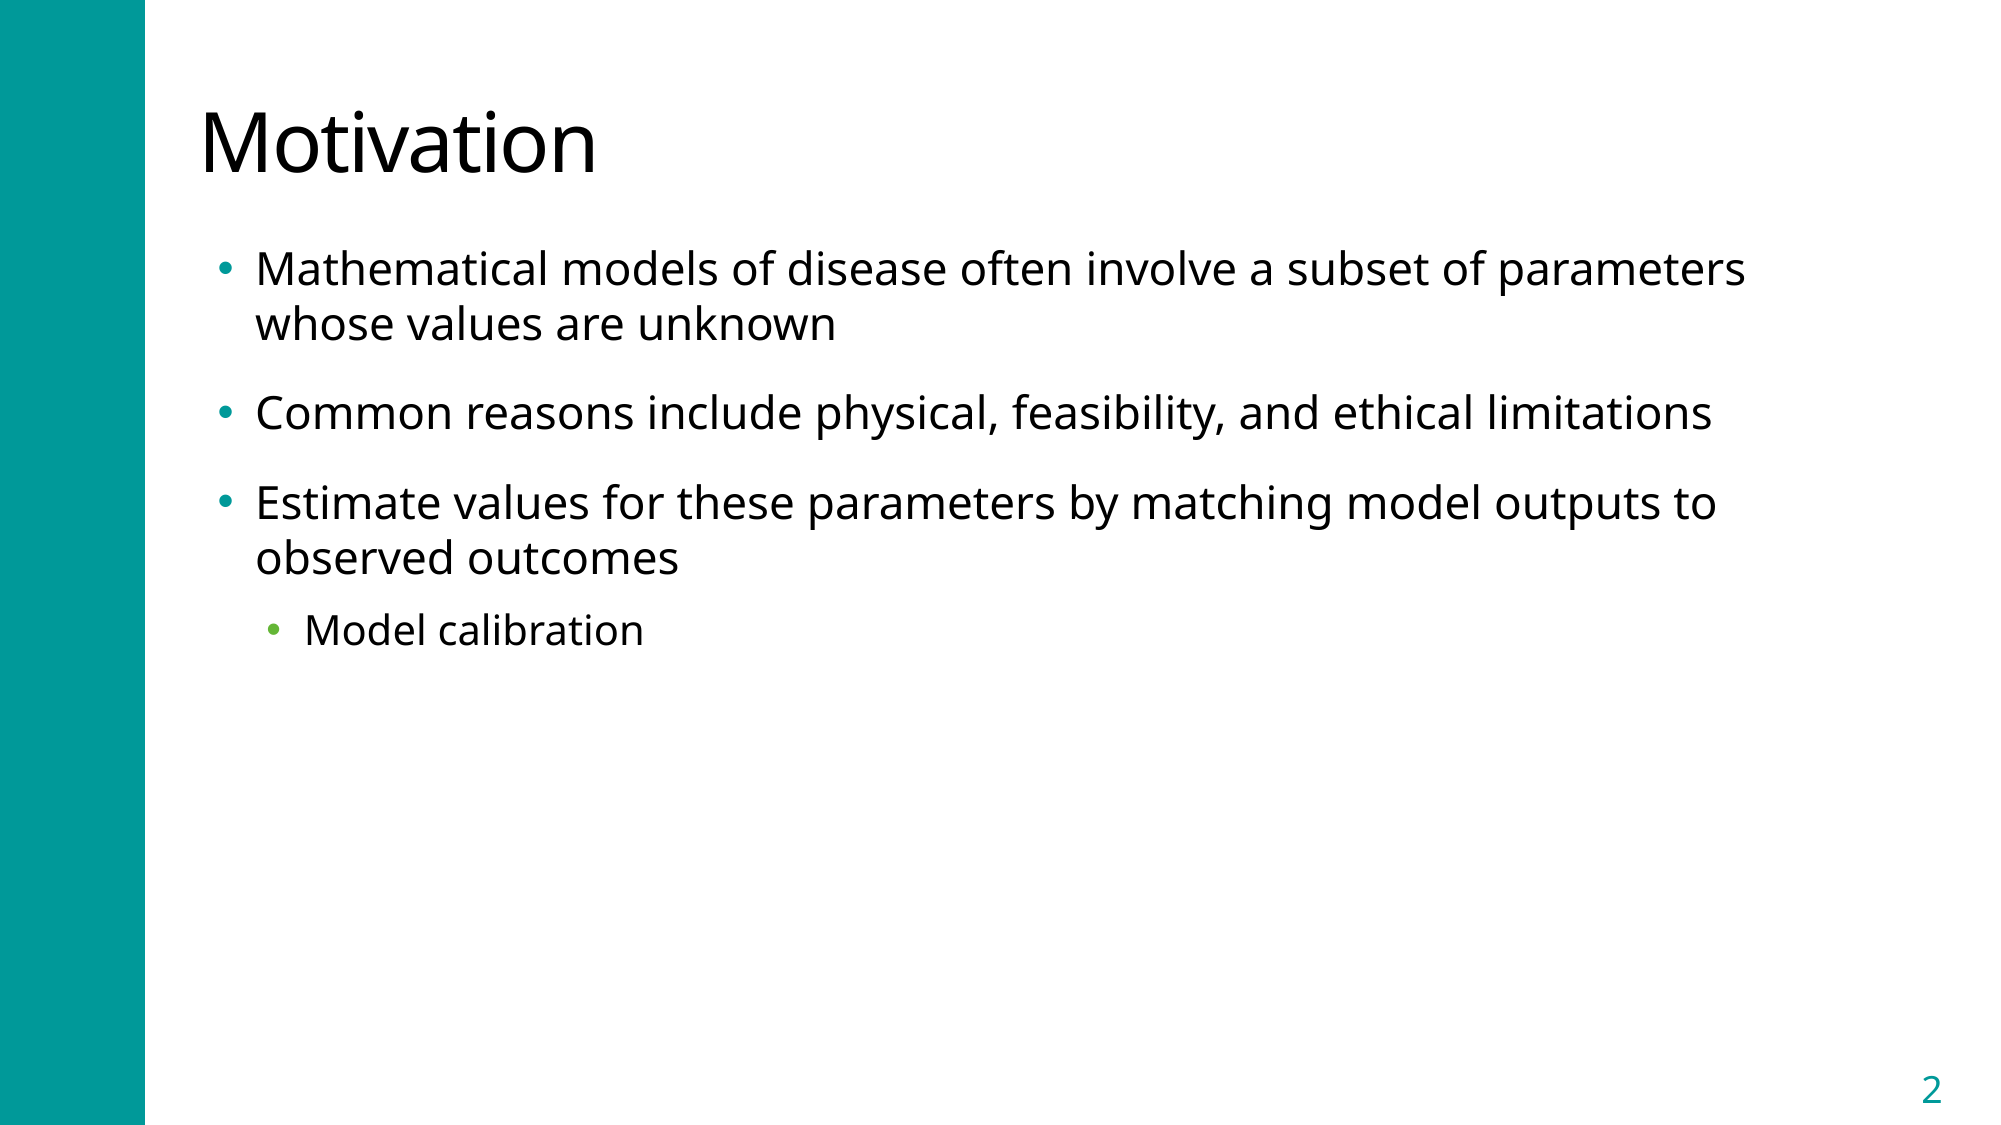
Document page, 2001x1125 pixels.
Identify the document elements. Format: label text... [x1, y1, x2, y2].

title Motivation [183, 45, 1851, 232]
list Mathematical models of disease often involve a subset of parameters whose values are unknown Common reasons include physical, feasibility, and ethical limitations Estimate values for these parameters by matching model outputs to observed outcomes Model calibration [183, 232, 1851, 1050]
slide_number 2 [1870, 1057, 1994, 1125]
